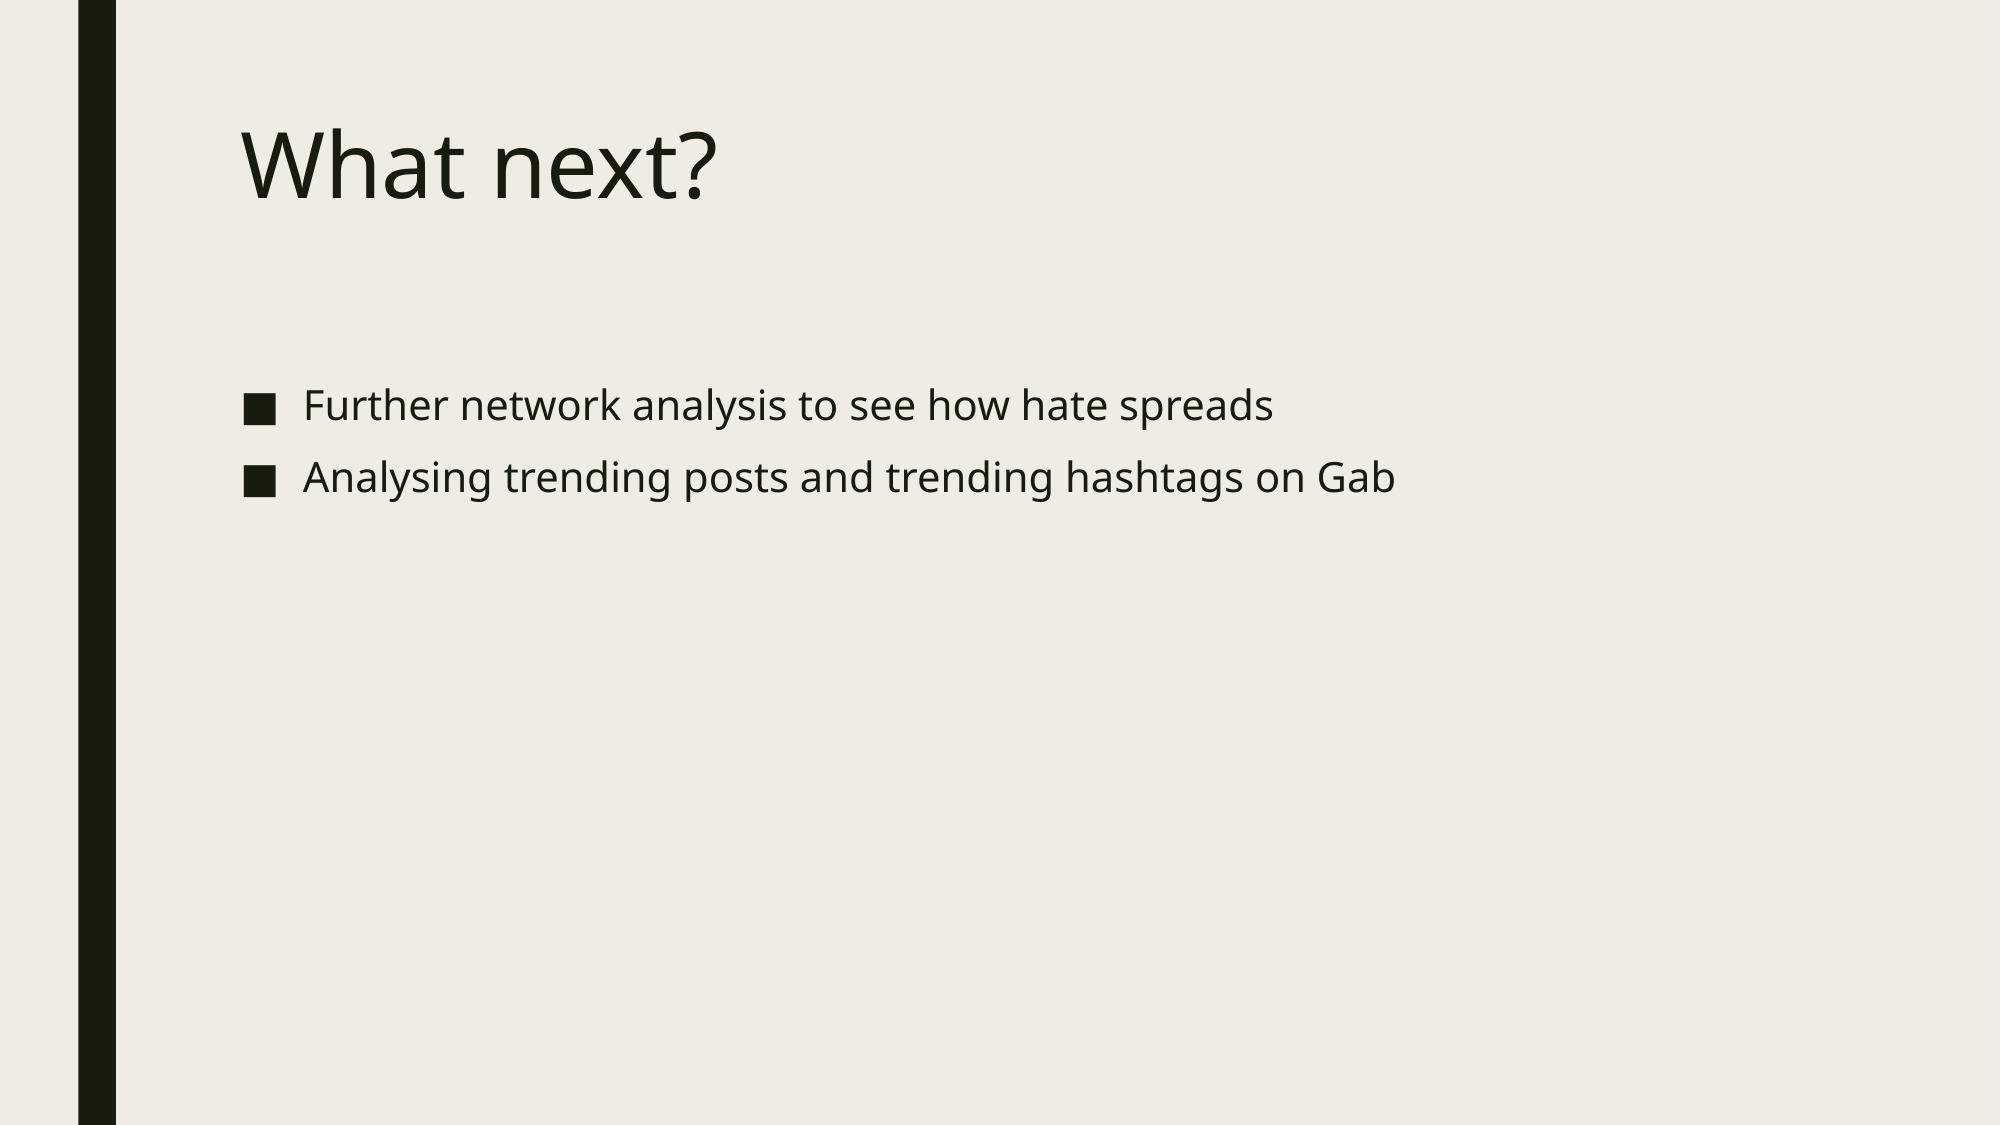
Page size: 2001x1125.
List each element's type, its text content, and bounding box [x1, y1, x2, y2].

list Further network analysis to see how hate spreads Analysing trending posts and trending hashtags on Gab [225, 375, 1800, 963]
title What next? [225, 112, 1800, 357]
